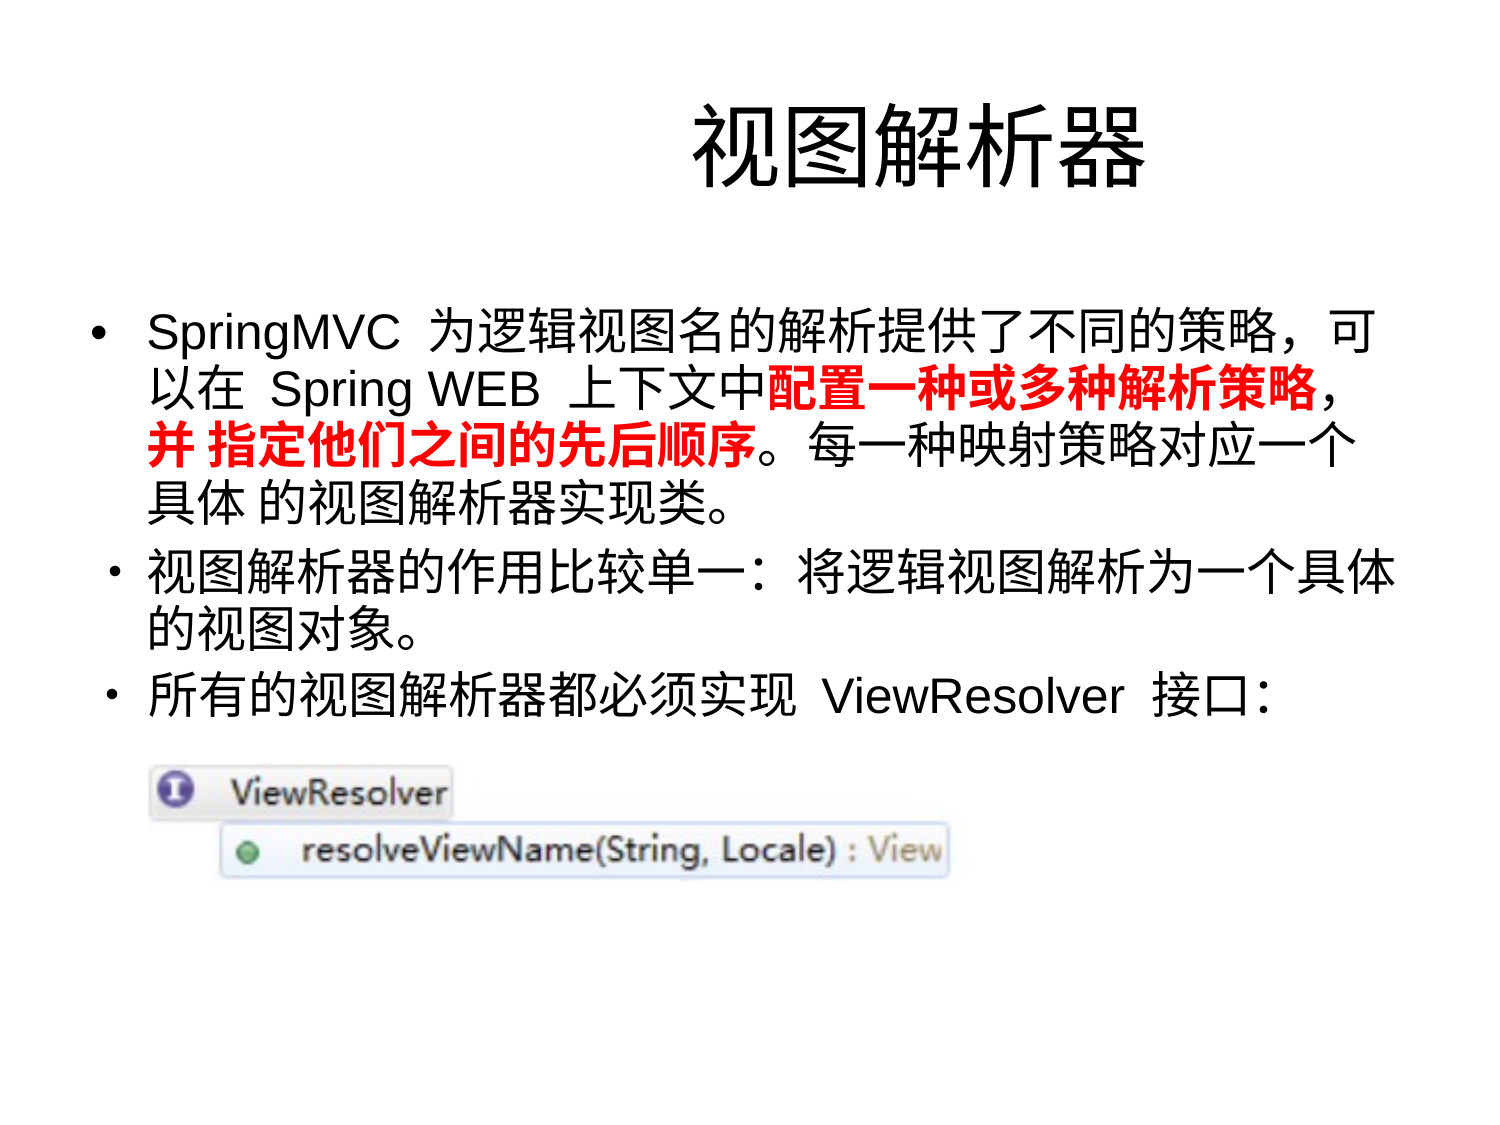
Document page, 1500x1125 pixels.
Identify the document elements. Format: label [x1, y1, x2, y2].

title [75, 27, 1425, 250]
text_box [147, 763, 973, 883]
text_box [87, 302, 1399, 724]
